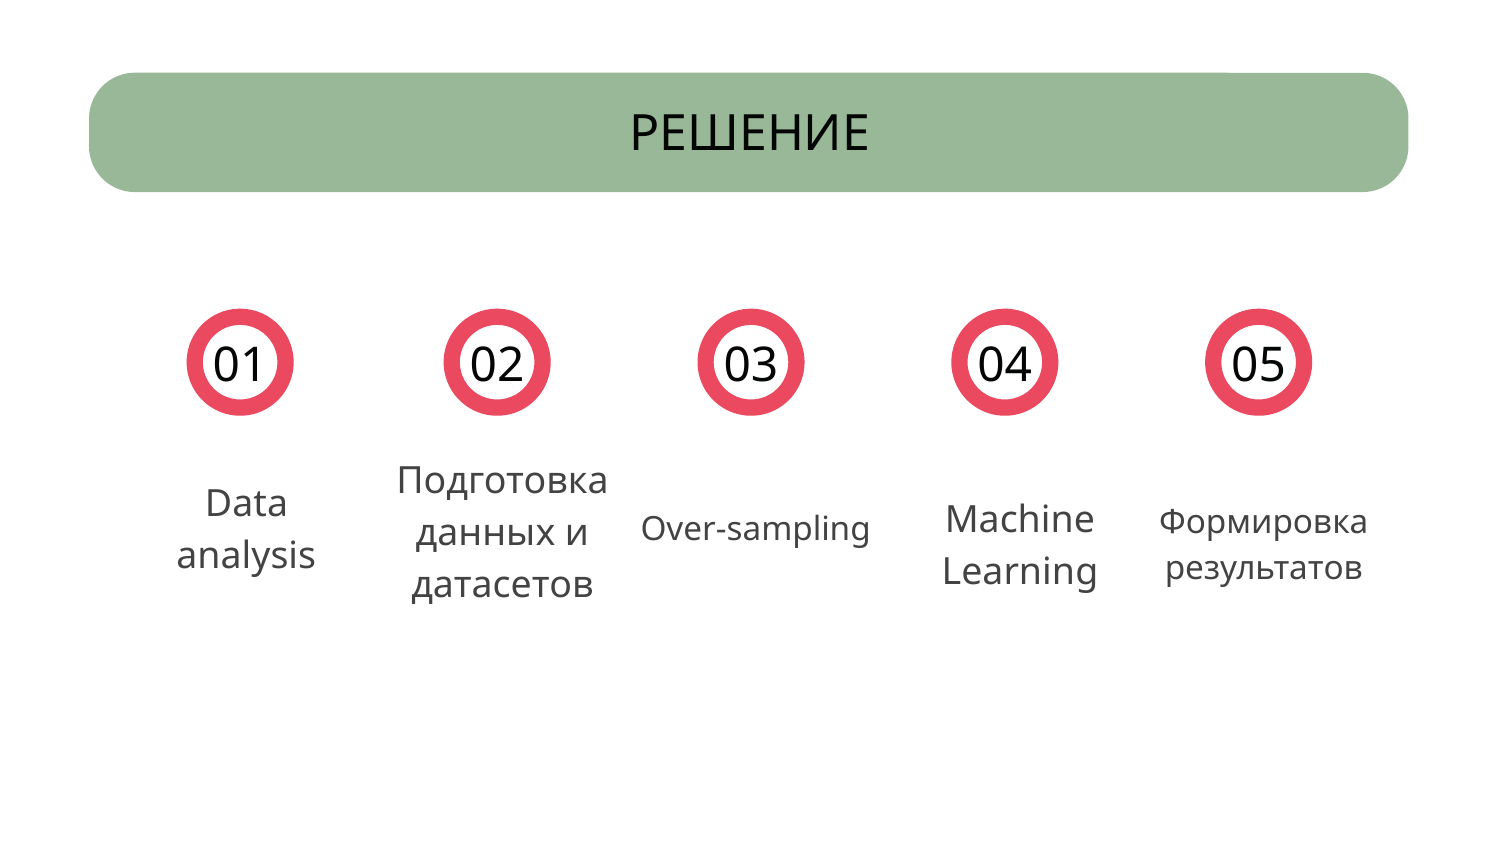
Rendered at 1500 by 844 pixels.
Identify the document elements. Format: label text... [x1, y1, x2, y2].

title РЕШЕНИЕ [116, 100, 1383, 172]
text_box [120, 324, 370, 586]
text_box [625, 324, 907, 586]
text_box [1133, 324, 1395, 601]
text_box [968, 308, 1042, 323]
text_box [371, 324, 634, 601]
text_box [203, 308, 277, 323]
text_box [879, 324, 1132, 601]
text_box [460, 308, 534, 323]
text_box [714, 308, 788, 323]
text_box [1222, 308, 1296, 323]
